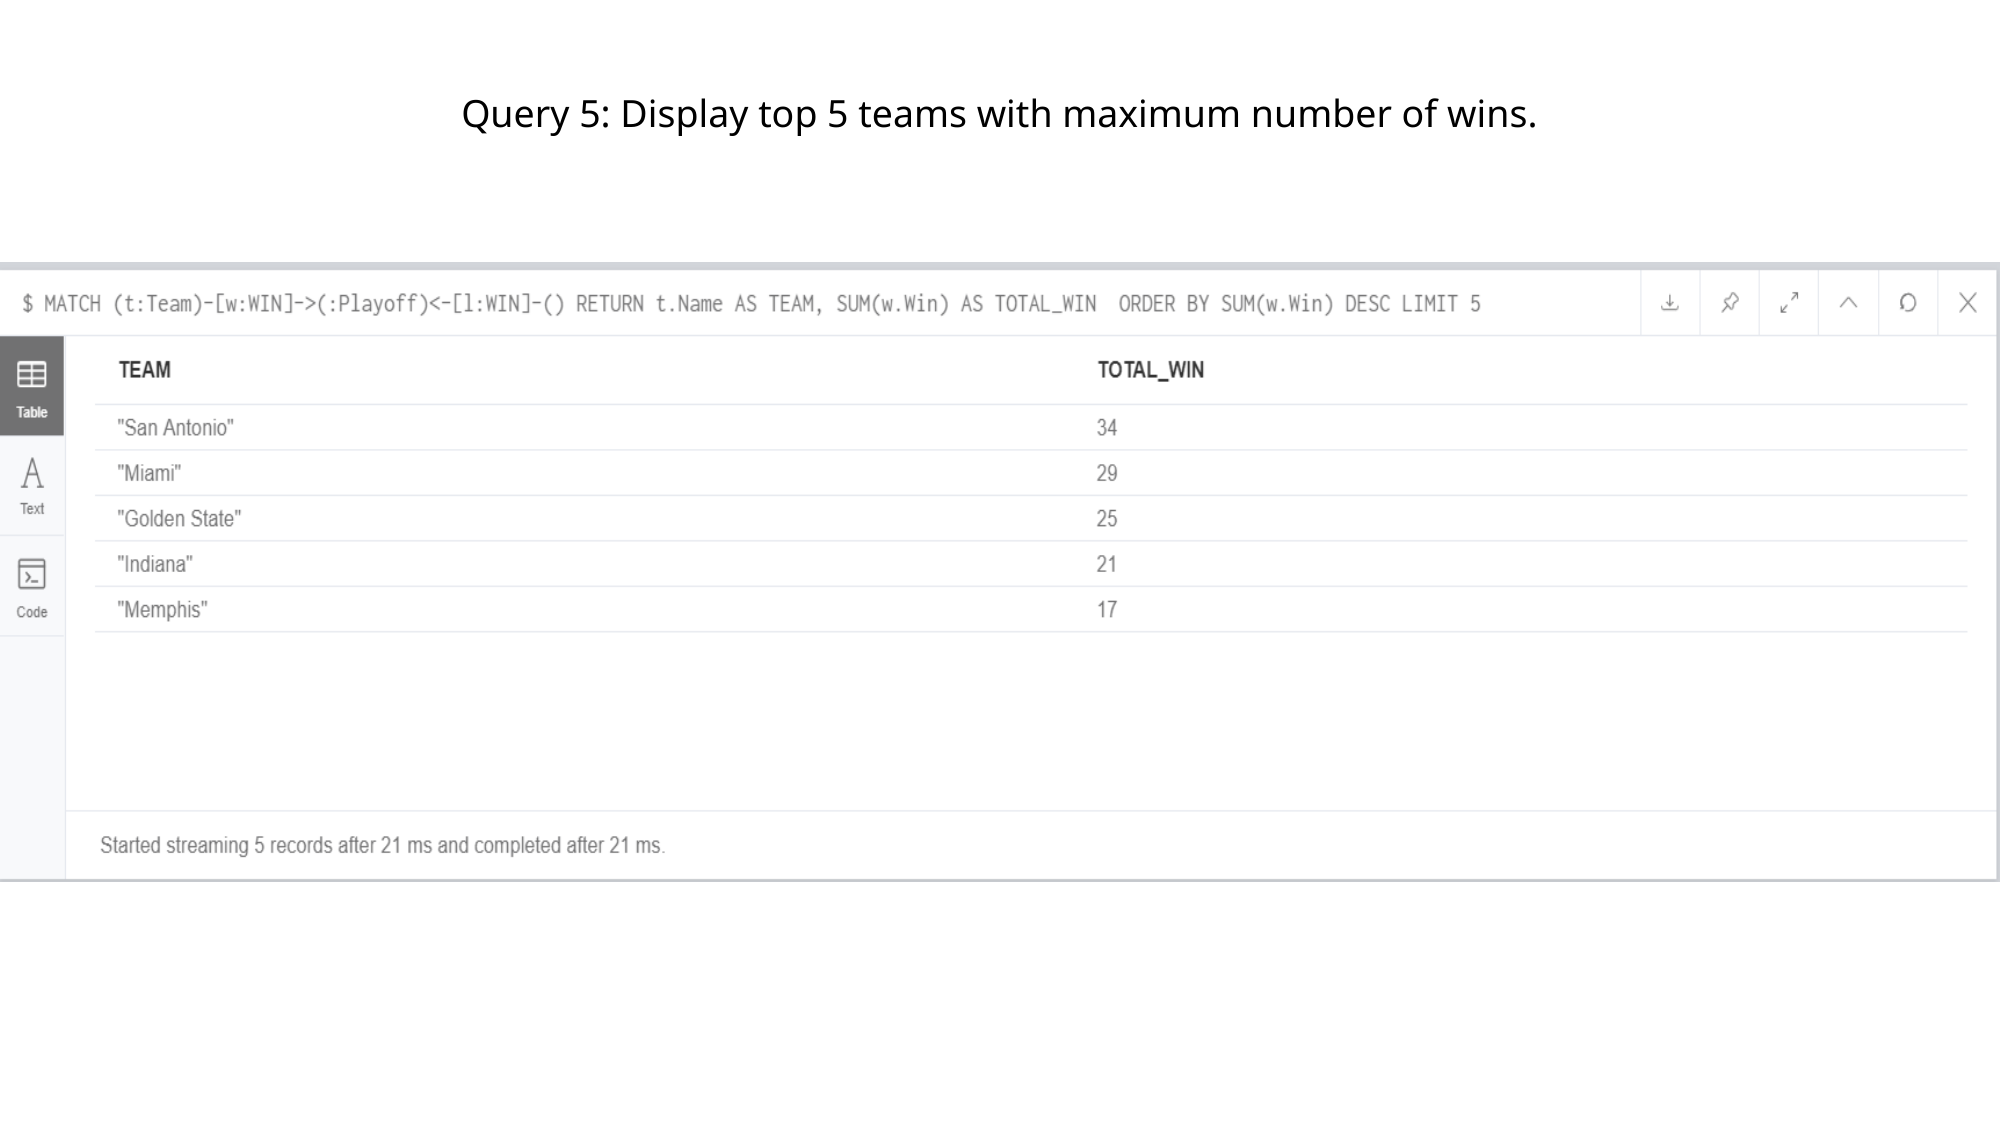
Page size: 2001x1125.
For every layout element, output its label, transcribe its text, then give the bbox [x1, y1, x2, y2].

picture [0, 262, 2000, 882]
title Query 5: Display top 5 teams with maximum number of wins. [249, 0, 1750, 188]
